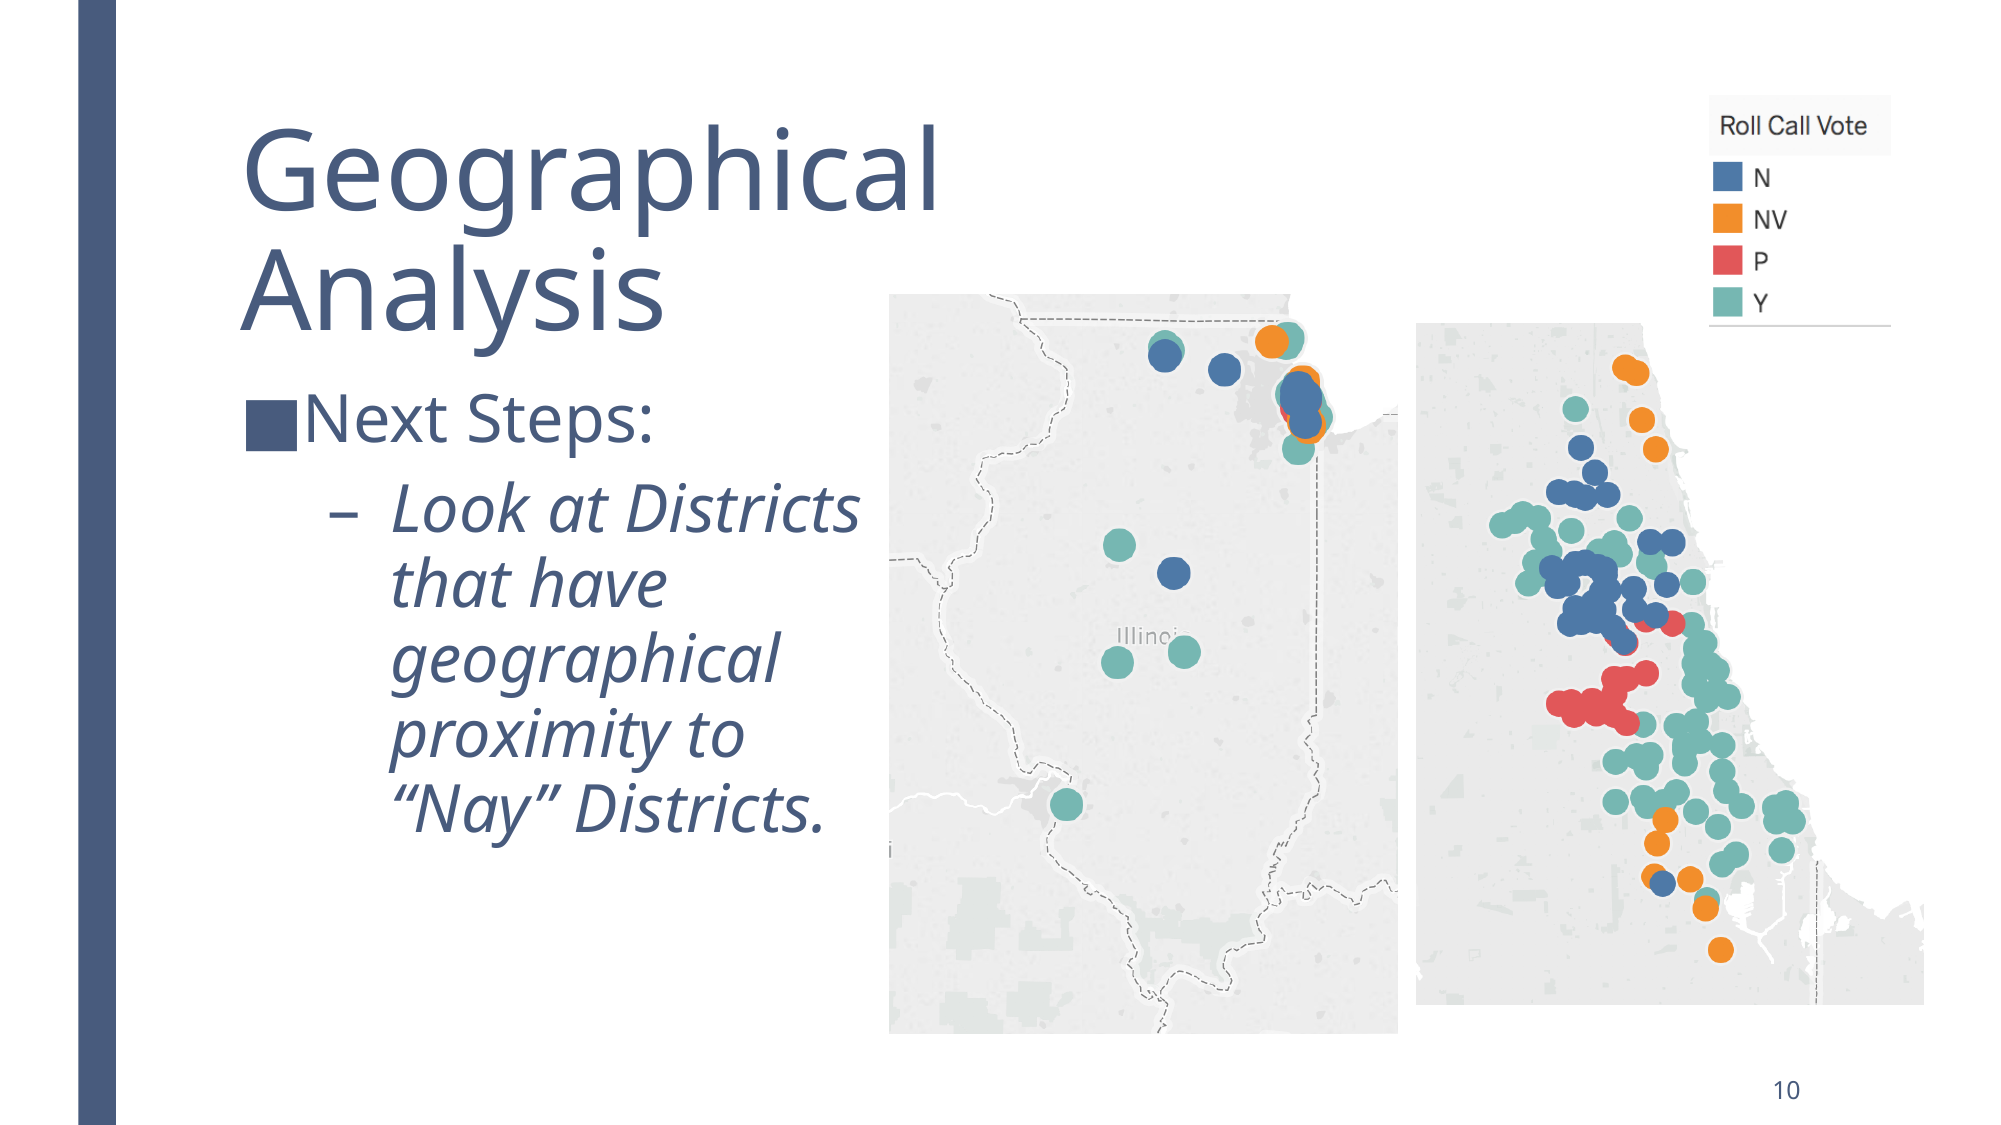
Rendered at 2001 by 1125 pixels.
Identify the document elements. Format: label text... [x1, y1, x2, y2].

slide_number 10 [1553, 1058, 1816, 1125]
picture [889, 294, 1398, 1034]
list Next Steps: Look at Districts that have geographical proximity to “Nay” Districts. [225, 375, 889, 963]
picture [1416, 95, 1924, 1005]
title Geographical Analysis [225, 112, 1709, 357]
